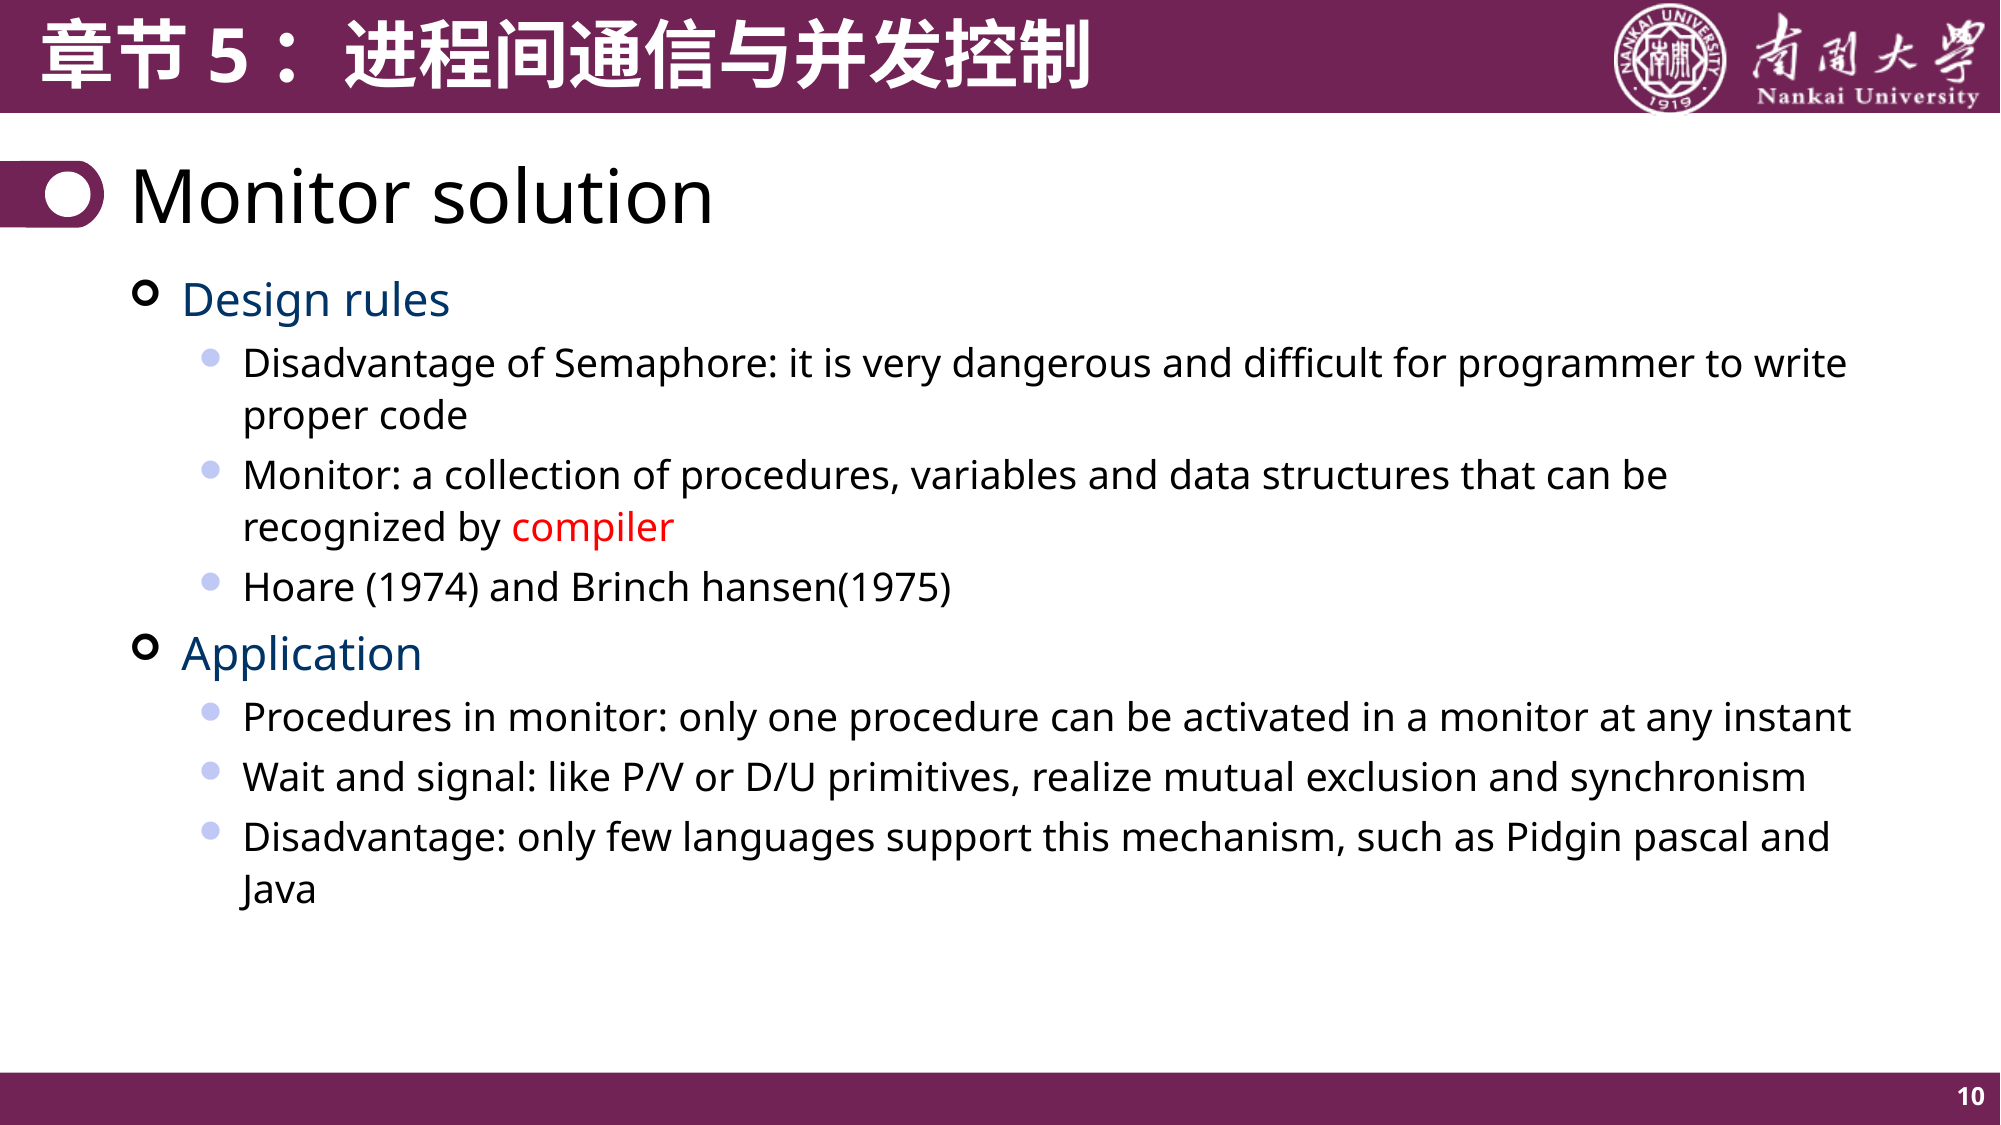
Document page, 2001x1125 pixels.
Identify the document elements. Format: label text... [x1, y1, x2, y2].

picture [1614, 2, 2001, 120]
title Monitor solution [114, 143, 1886, 255]
slide_number 10 [1550, 1070, 2000, 1124]
list Design rules Disadvantage of Semaphore: it is very dangerous and difficult for programmer to write proper code Monitor: a collection of procedures, variables and data structures that can be recognized by compiler Hoare (1974) and Brinch hansen(1975) Application Procedures in monitor: only one procedure can be activated in a monitor at any instant Wait and signal: like P/V or D/U primitives, realize mutual exclusion and synchronism Disadvantage: only few languages support this mechanism, such as Pidgin pascal and Java [114, 257, 1886, 972]
